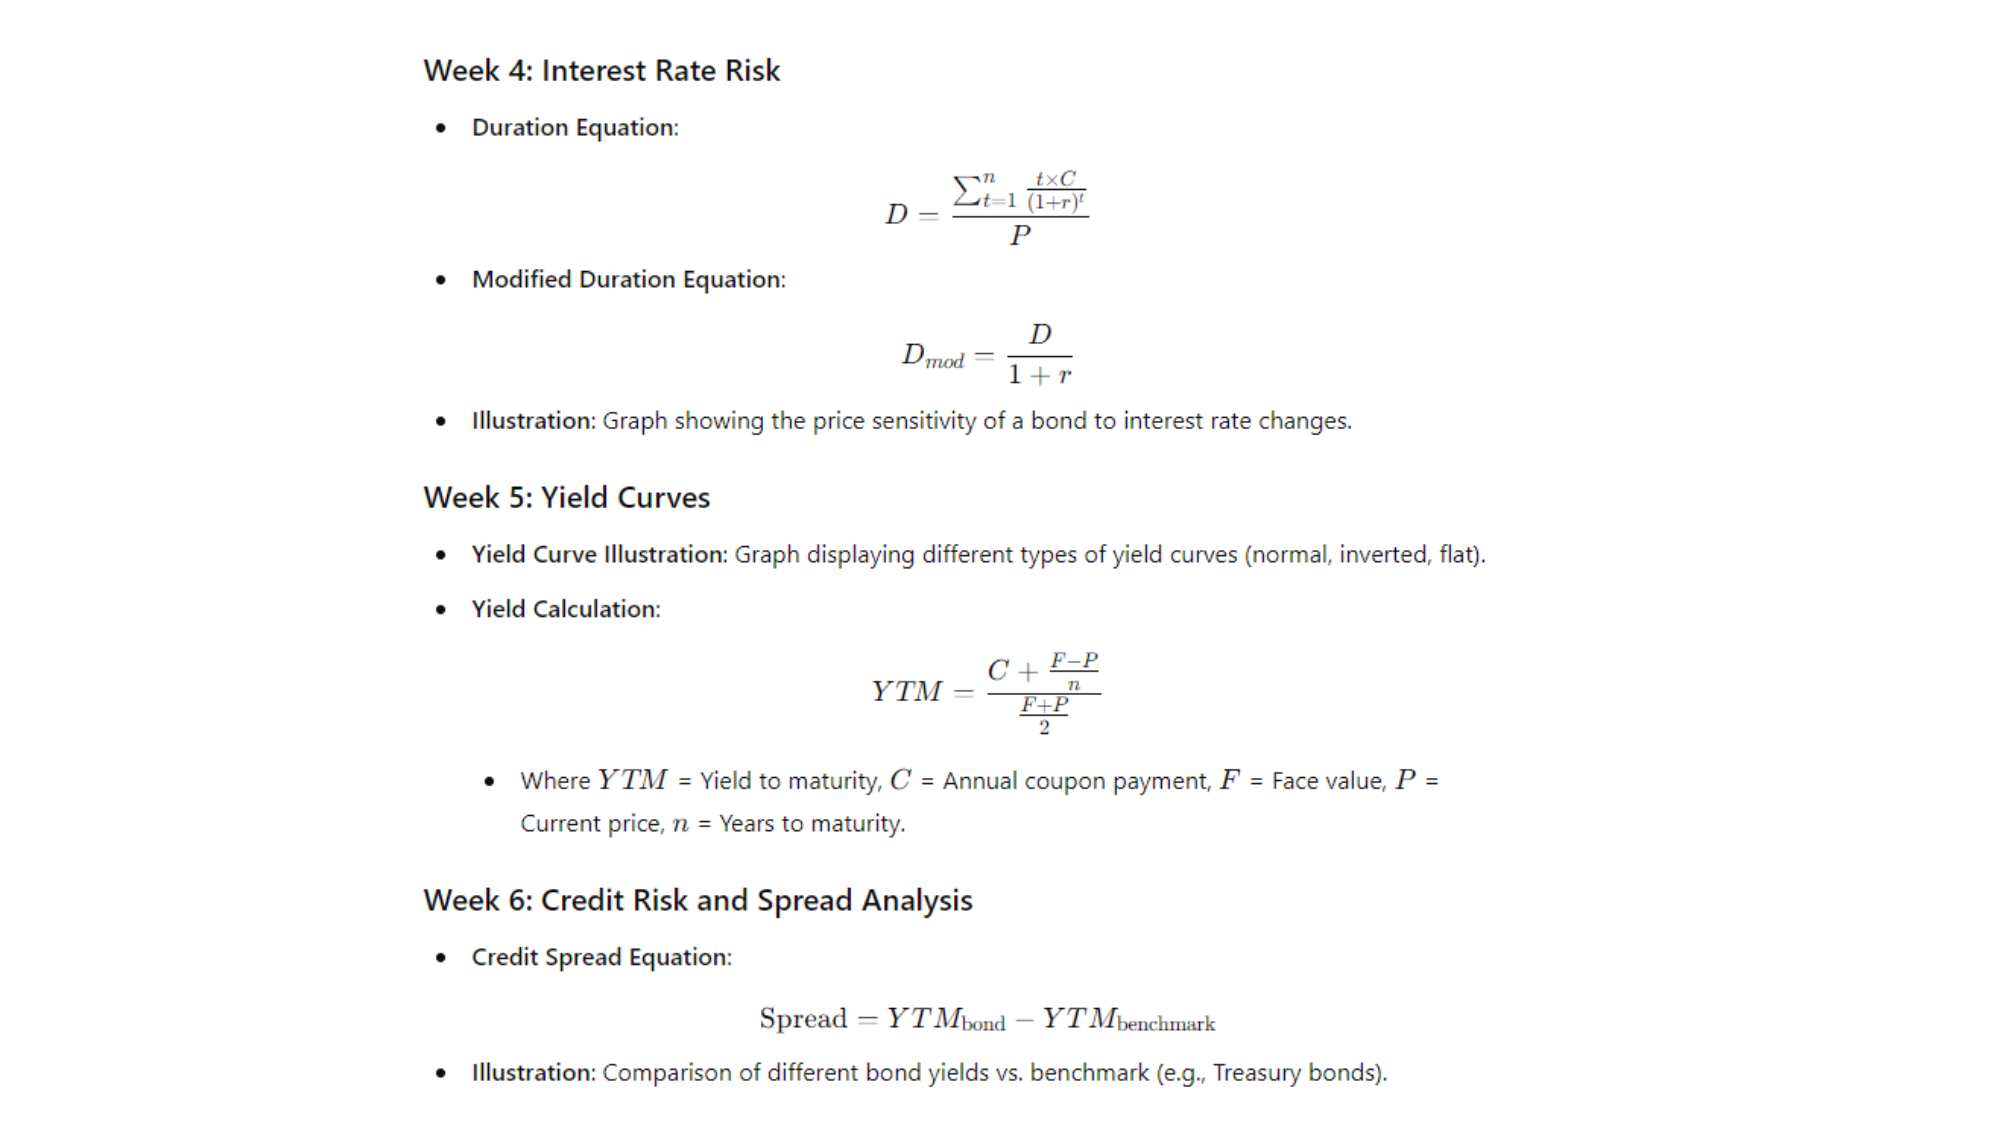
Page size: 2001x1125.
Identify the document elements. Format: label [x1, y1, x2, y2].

picture [326, 0, 1673, 1125]
